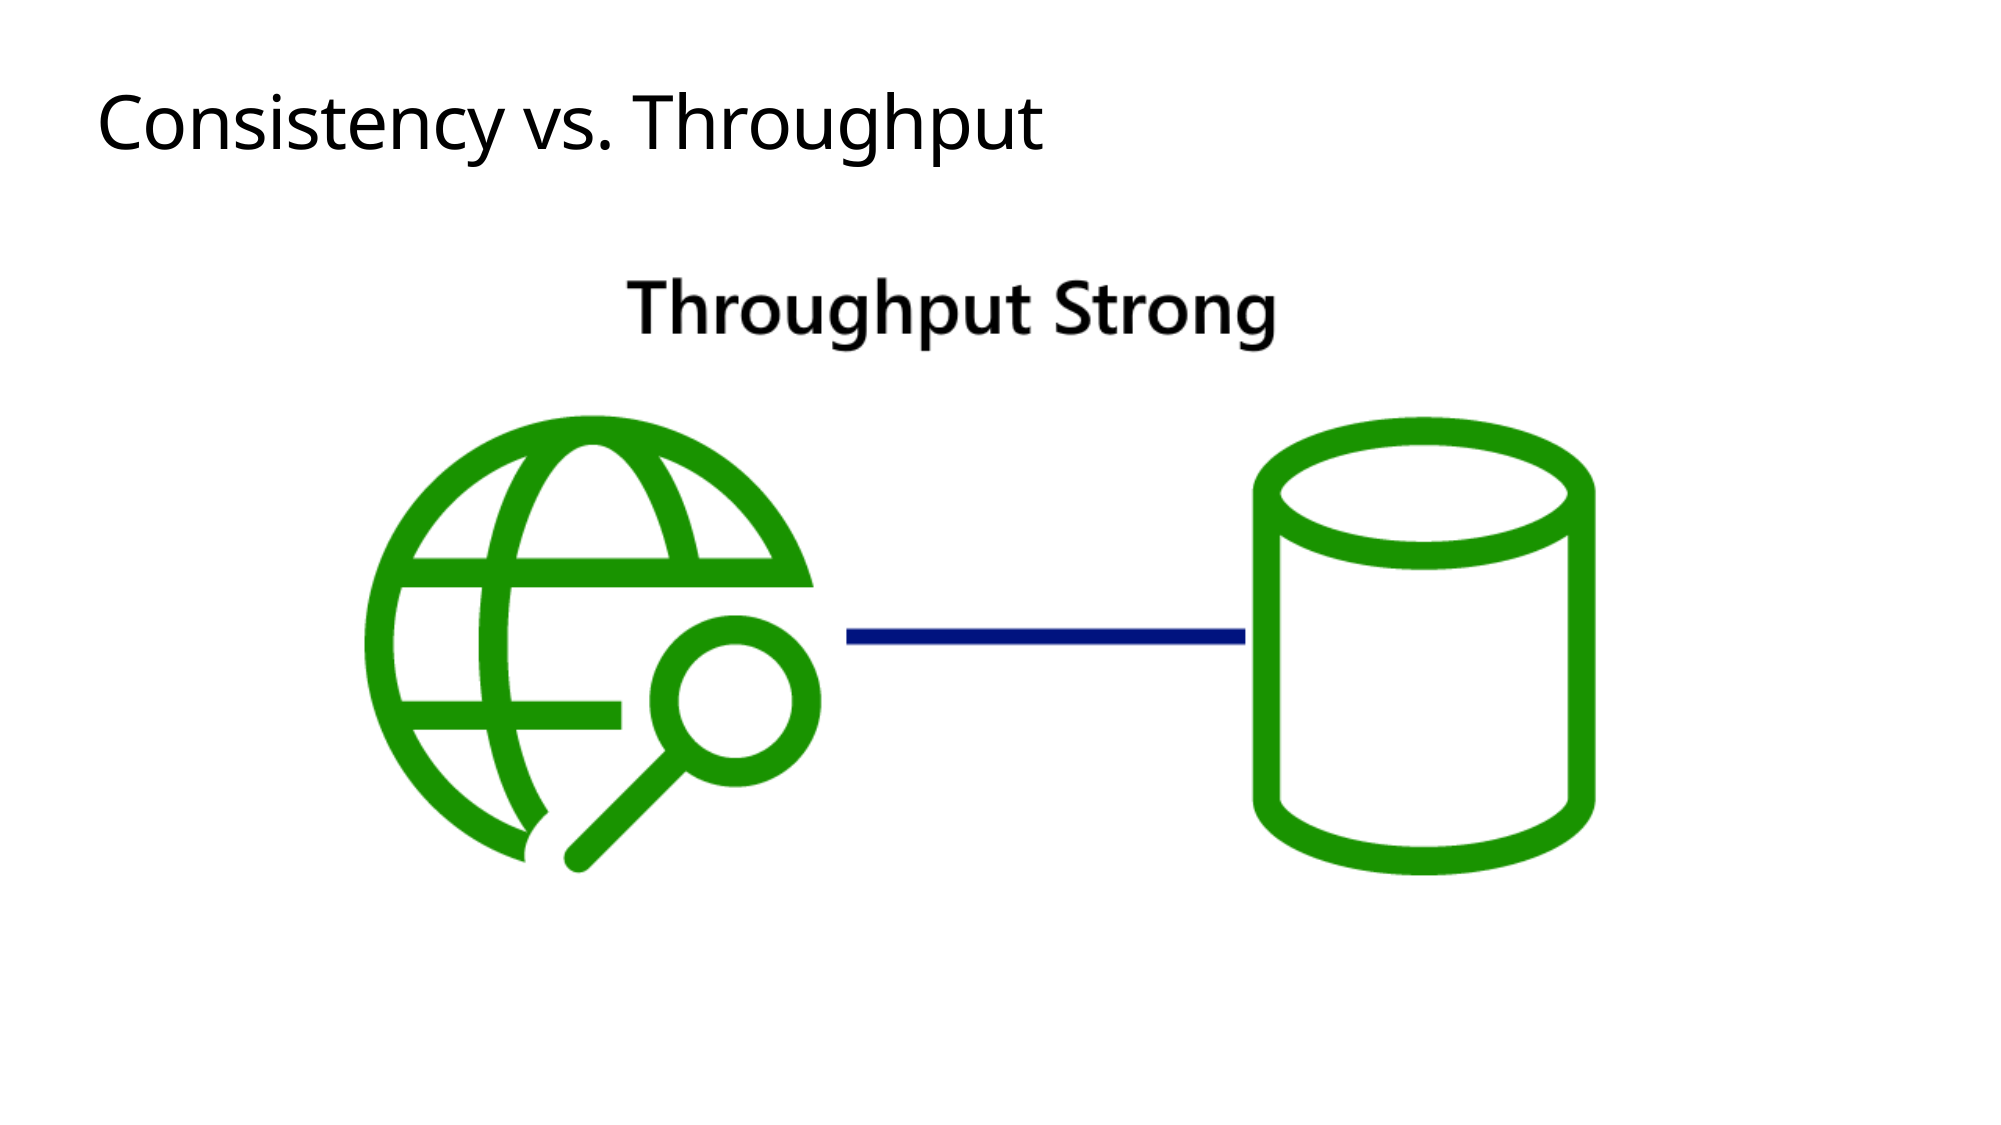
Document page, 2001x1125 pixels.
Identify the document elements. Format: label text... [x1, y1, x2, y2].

picture [296, 215, 1704, 1076]
title Consistency vs. Throughput [96, 75, 1904, 166]
